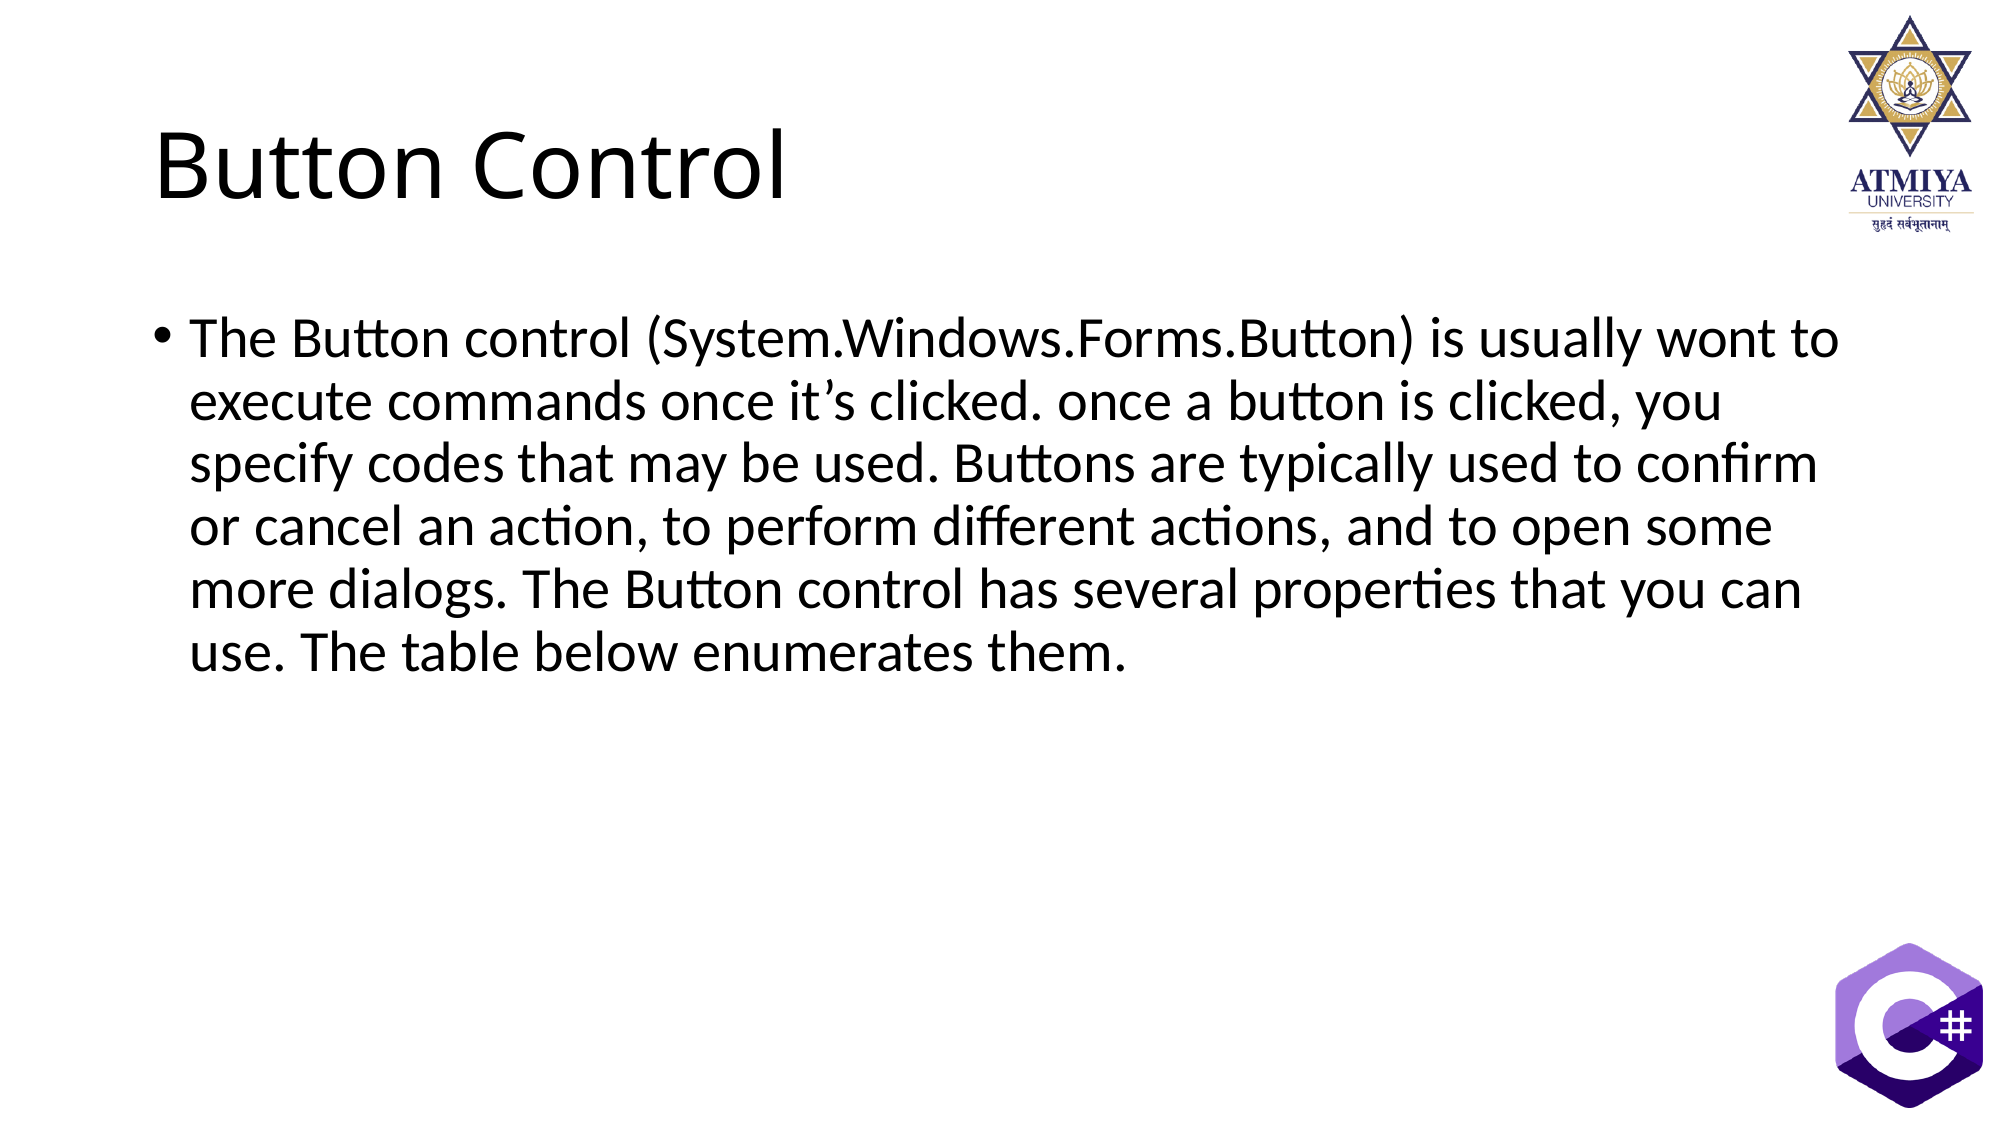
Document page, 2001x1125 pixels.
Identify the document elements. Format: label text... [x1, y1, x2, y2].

picture [1835, 943, 1983, 1108]
picture [1835, 15, 1985, 235]
title Button Control [137, 59, 1863, 278]
list The Button control (System.Windows.Forms.Button) is usually wont to execute commands once it’s clicked. once a button is clicked, you specify codes that may be used. Buttons are typically used to confirm or cancel an action, to perform different actions, and to open some more dialogs. The Button control has several properties that you can use. The table below enumerates them. [137, 299, 1863, 1014]
